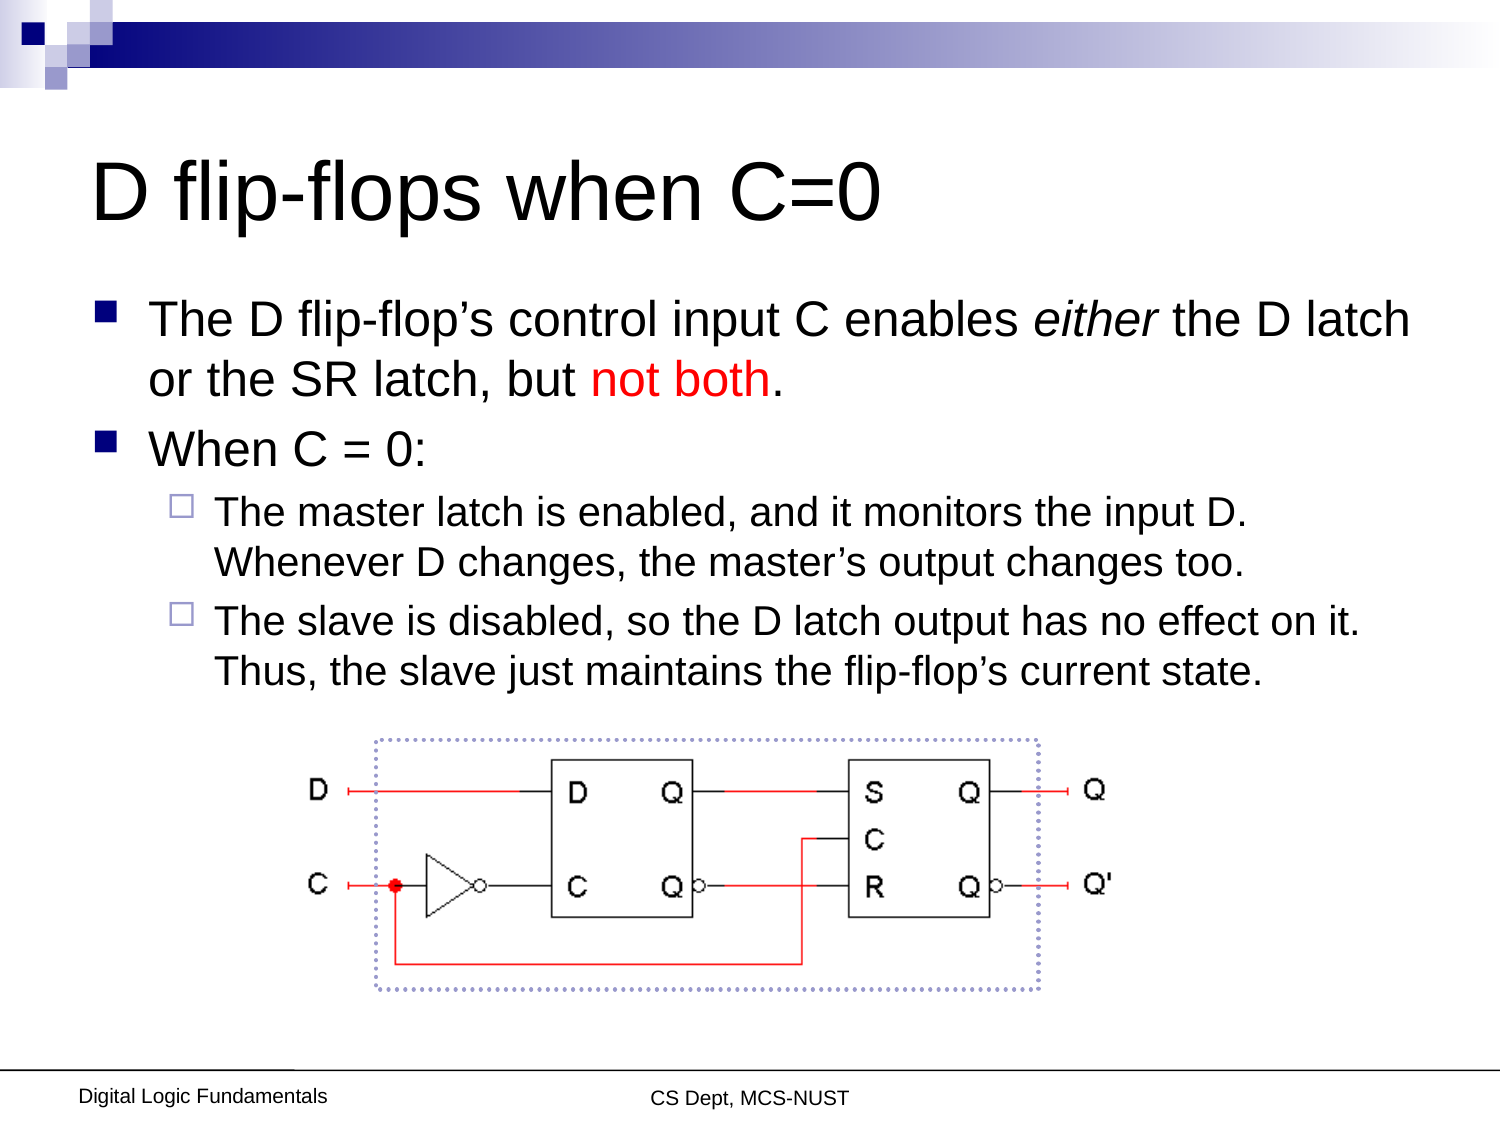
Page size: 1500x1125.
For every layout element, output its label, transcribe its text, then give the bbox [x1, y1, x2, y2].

title D flip-flops when C=0 [74, 74, 1426, 301]
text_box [300, 739, 1122, 990]
list The D flip-flop’s control input C enables either the D latch or the SR latch, but not both. When C = 0: The master latch is enabled, and it monitors the input D. Whenever D changes, the master’s output changes too. The slave is disabled, so the D latch output has no effect on it. Thus, the slave just maintains the flip-flop’s current state. [76, 279, 1428, 918]
